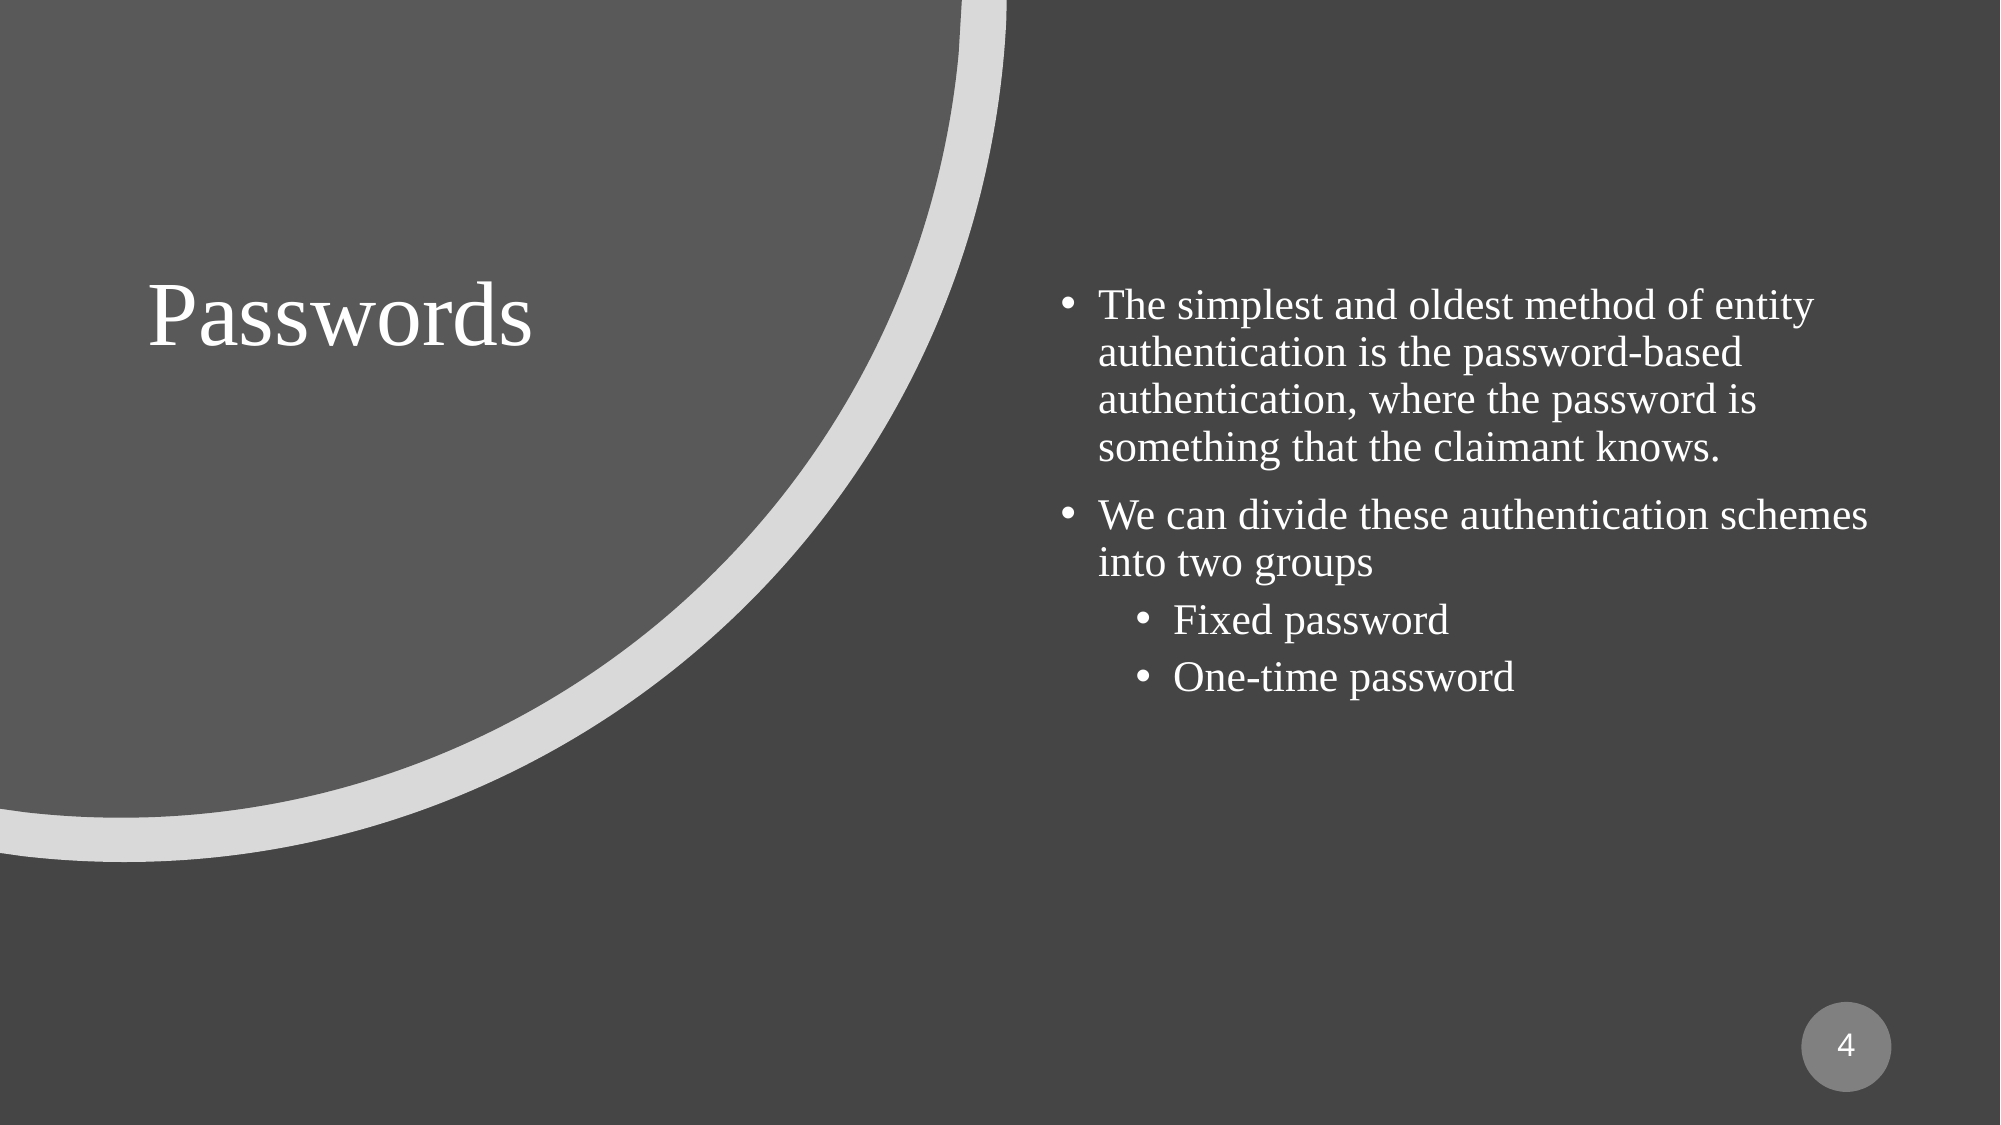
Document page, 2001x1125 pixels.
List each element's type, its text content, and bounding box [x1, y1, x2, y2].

slide_number 4 [1801, 1001, 1892, 1092]
text_box [0, 0, 1008, 864]
text_box [0, 0, 963, 819]
list The simplest and oldest method of entity authentication is the password-based authentication, where the password is something that the claimant knows. We can divide these authentication schemes into two groups Fixed password One-time password [1045, 163, 1892, 956]
title Passwords [131, 59, 691, 572]
